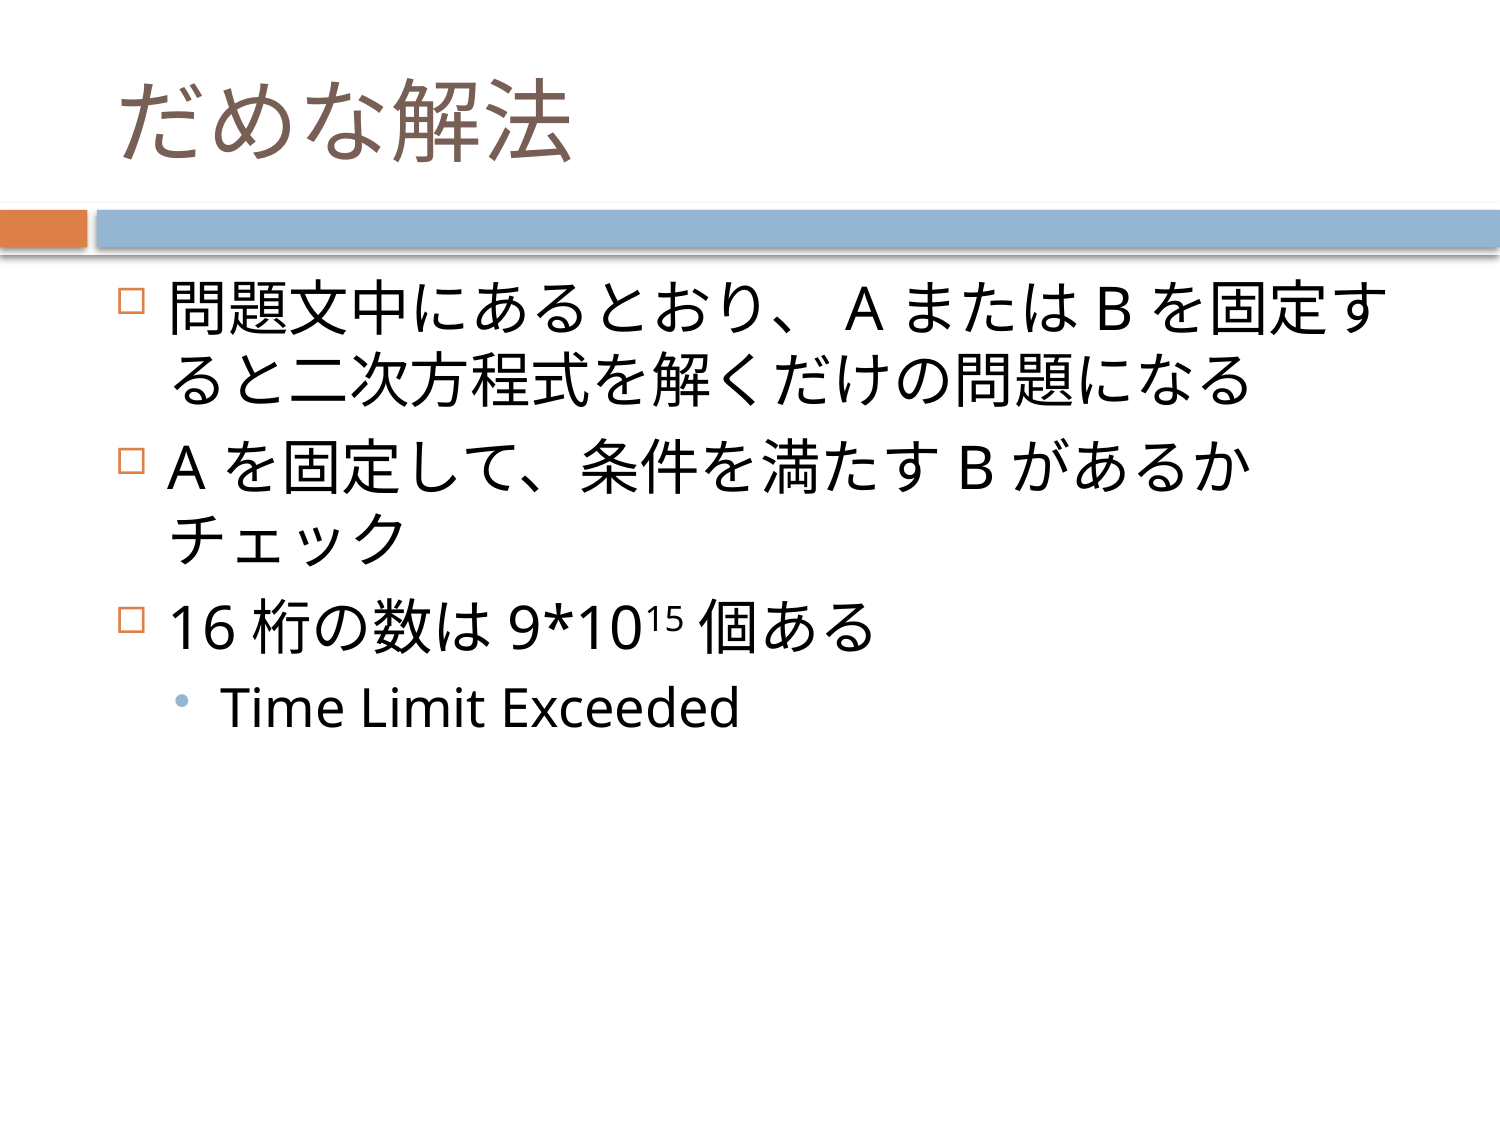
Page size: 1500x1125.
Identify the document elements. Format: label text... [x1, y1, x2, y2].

title だめな解法 [100, 37, 1439, 201]
list 問題文中にあるとおり、AまたはBを固定すると二次方程式を解くだけの問題になる Aを固定して、条件を満たすBがあるかチェック 16桁の数は9*1015個ある Time Limit Exceeded [100, 262, 1439, 1001]
